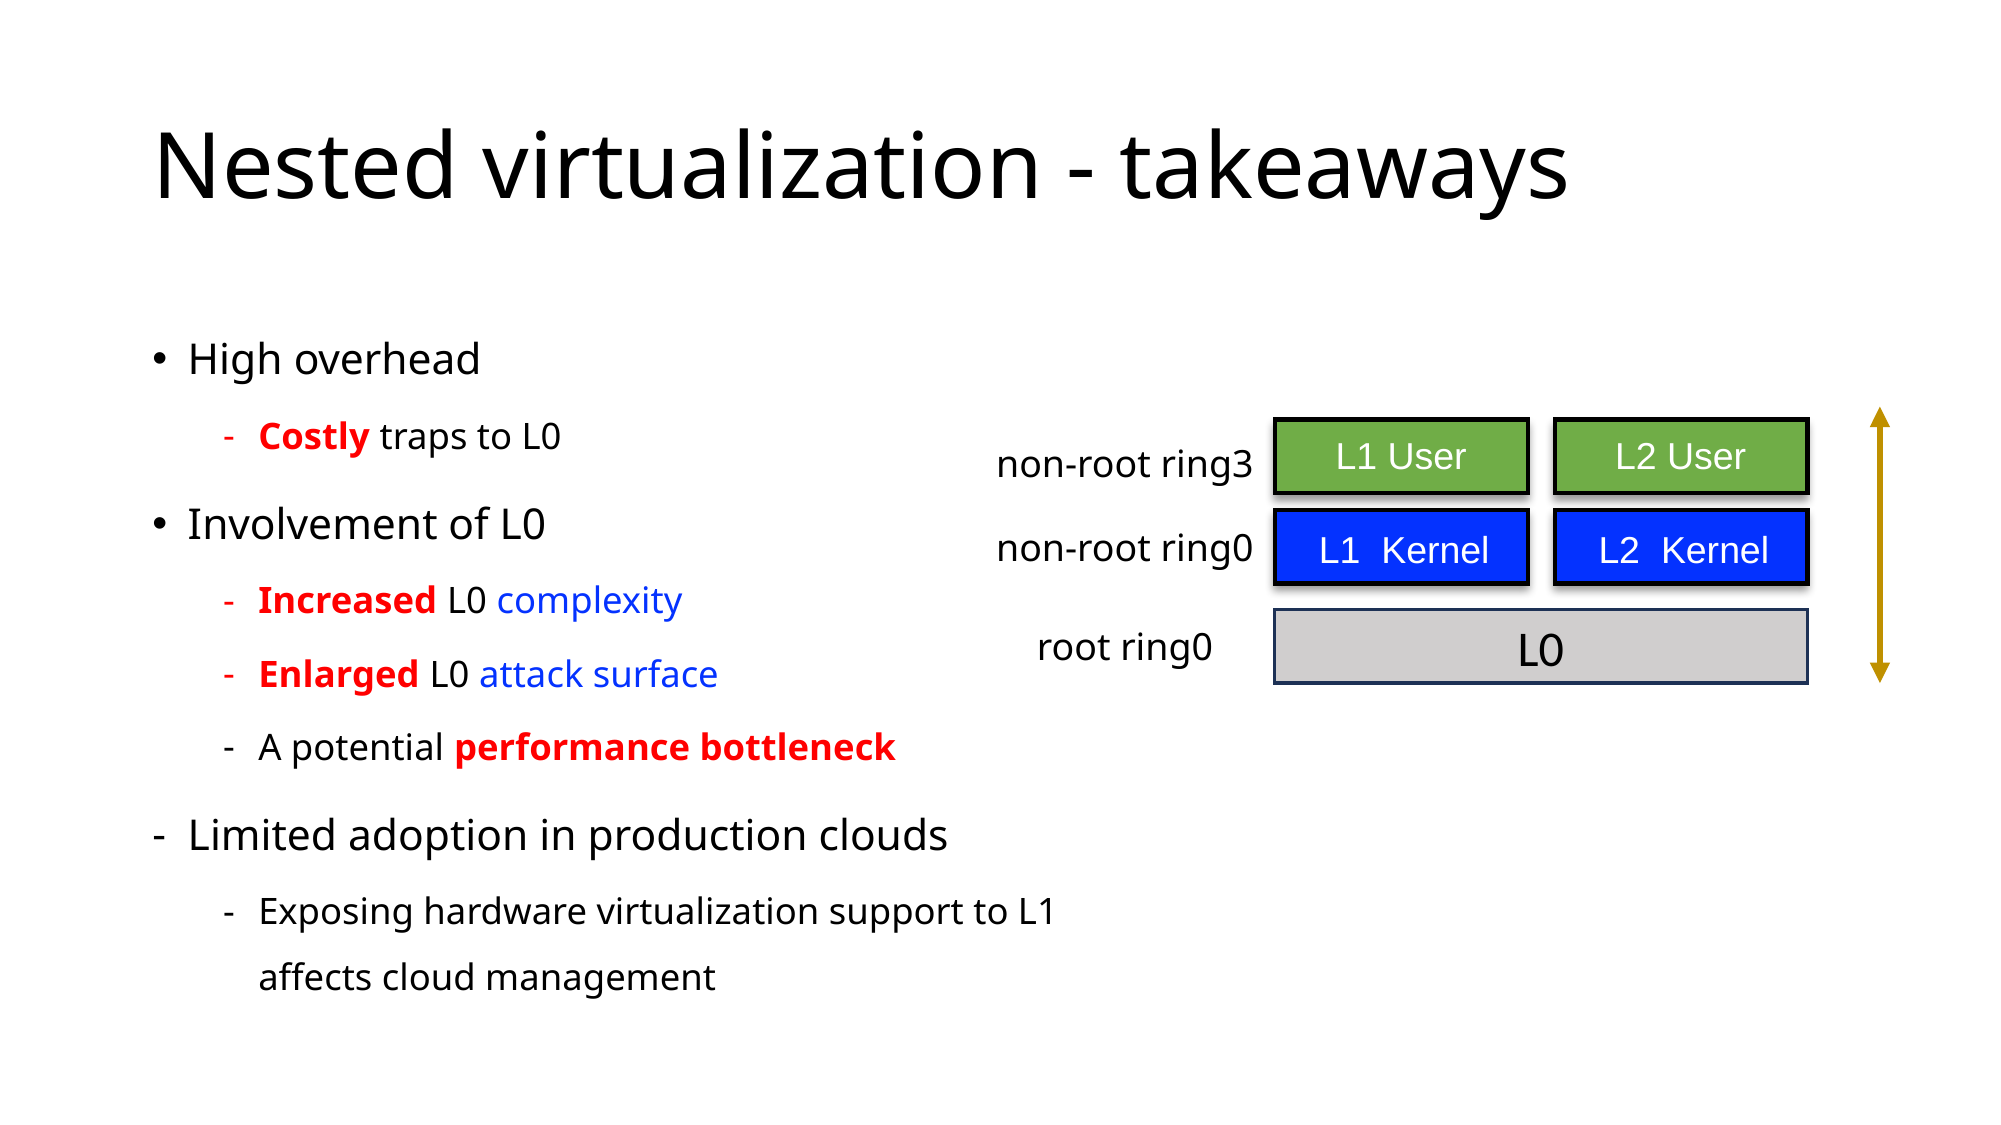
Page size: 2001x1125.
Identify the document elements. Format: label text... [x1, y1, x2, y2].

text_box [884, 419, 1808, 683]
list High overhead Costly traps to L0 Involvement of L0 Increased L0 complexity Enlarged L0 attack surface A potential performance bottleneck Limited adoption in production clouds Exposing hardware virtualization support to L1 affects cloud management [137, 299, 1119, 1014]
title Nested virtualization - takeaways [137, 59, 1863, 278]
